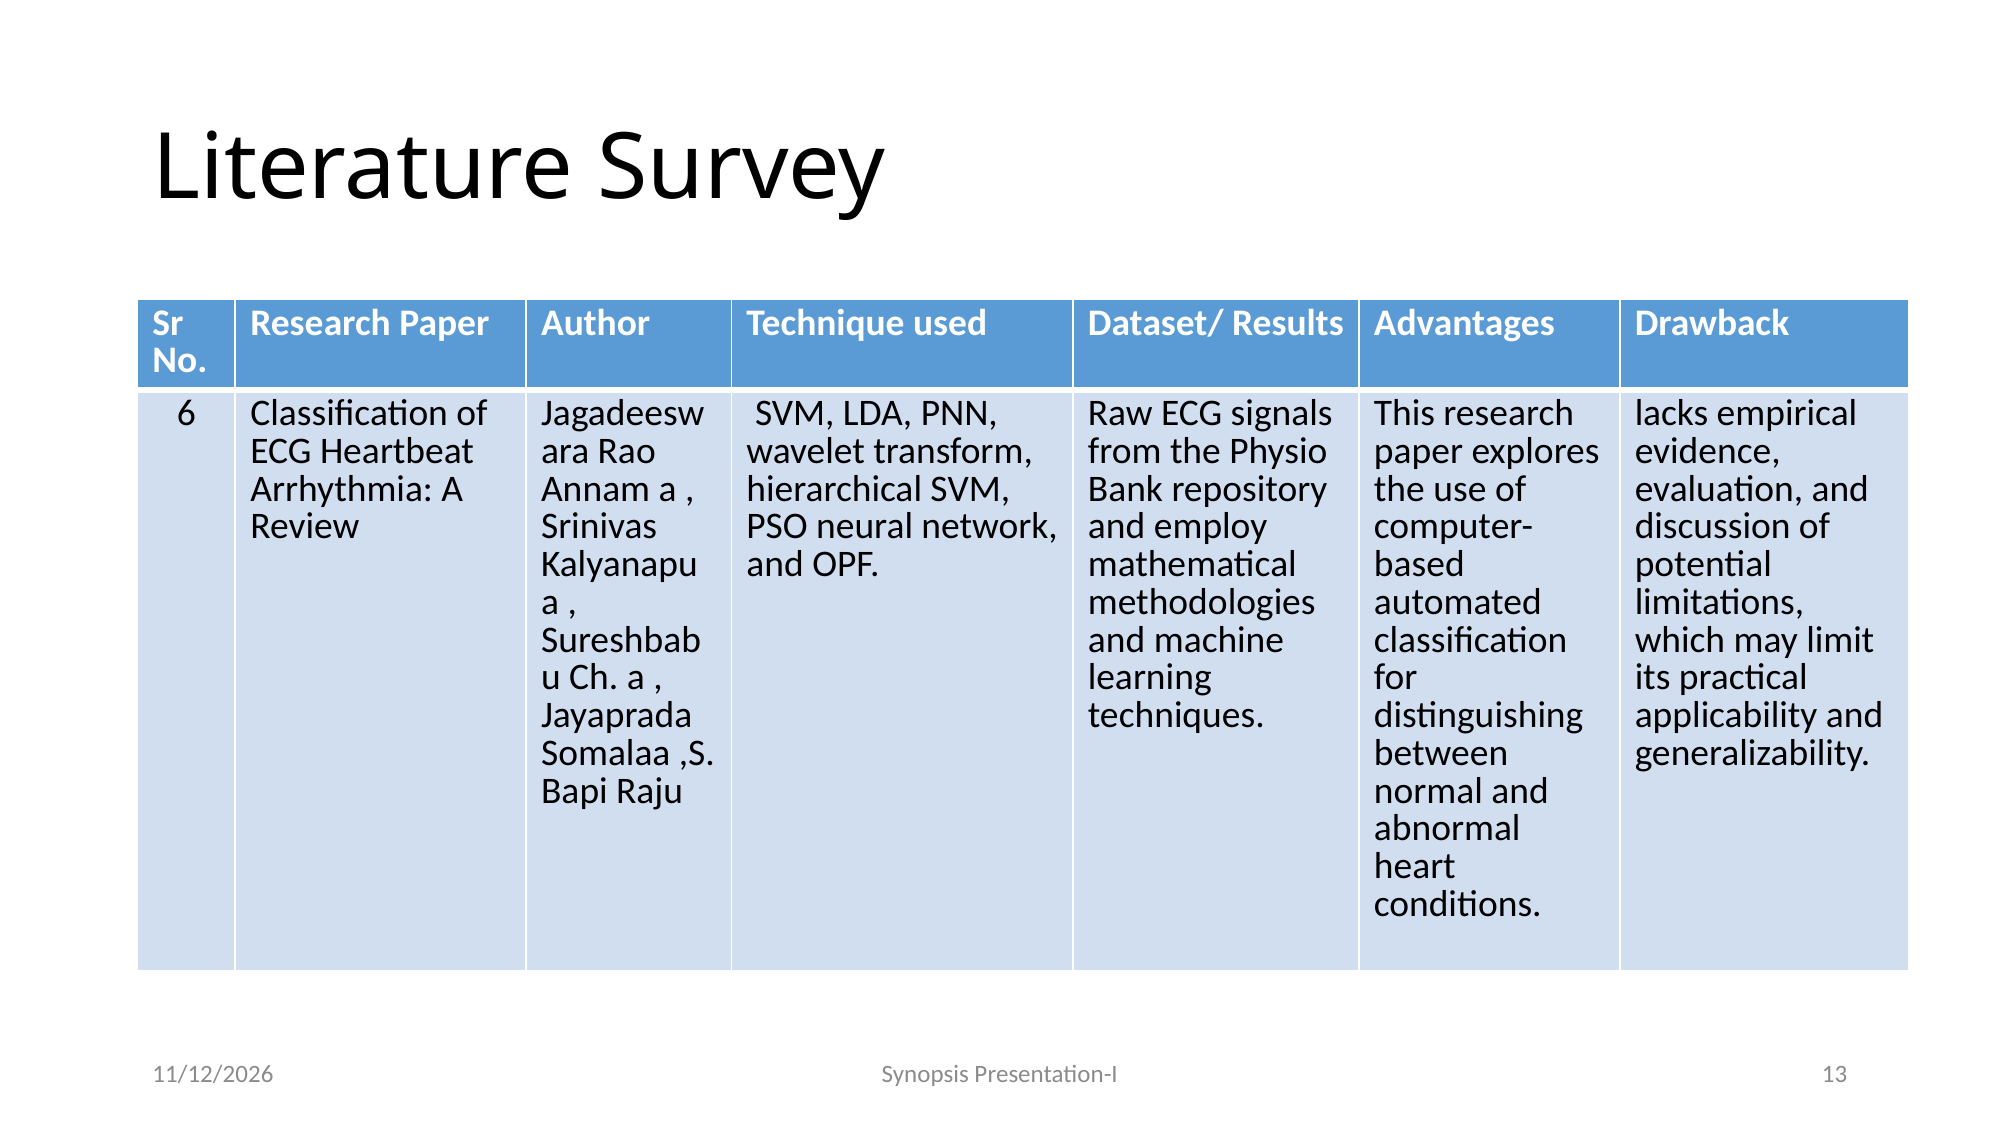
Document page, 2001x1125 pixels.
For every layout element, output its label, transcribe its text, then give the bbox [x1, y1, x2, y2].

table_cell Jagadeeswara Rao Annam a , Srinivas Kalyanapu a , Sureshbabu Ch. a , Jayaprada Somalaa ,S. Bapi Raju [527, 393, 731, 970]
table_cell lacks empirical evidence, evaluation, and discussion of potential limitations, which may limit its practical applicability and generalizability. [1621, 393, 1908, 970]
table_header Technique used [732, 300, 1072, 387]
slide_number 13 [1412, 1042, 1863, 1103]
table_header Dataset/ Results [1074, 300, 1358, 387]
table_header Author [527, 300, 731, 387]
table_cell Classification of ECG Heartbeat Arrhythmia: A Review [236, 393, 525, 970]
table_header Drawback [1621, 300, 1908, 387]
table_header Advantages [1360, 300, 1619, 387]
table_header Sr No. [138, 300, 234, 387]
table_cell Raw ECG signals from the Physio Bank repository and employ mathematical methodologies and machine learning techniques. [1074, 393, 1358, 970]
table_cell 6 [138, 393, 234, 970]
footer Synopsis Presentation-I [662, 1042, 1338, 1103]
table_cell SVM, LDA, PNN, wavelet transform, hierarchical SVM, PSO neural network, and OPF. [732, 393, 1072, 970]
table_cell This research paper explores the use of computer-based automated classification for distinguishing between normal and abnormal heart conditions. [1360, 393, 1619, 970]
table_header Research Paper [236, 300, 525, 387]
title Literature Survey [137, 59, 1863, 278]
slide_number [137, 1042, 588, 1103]
